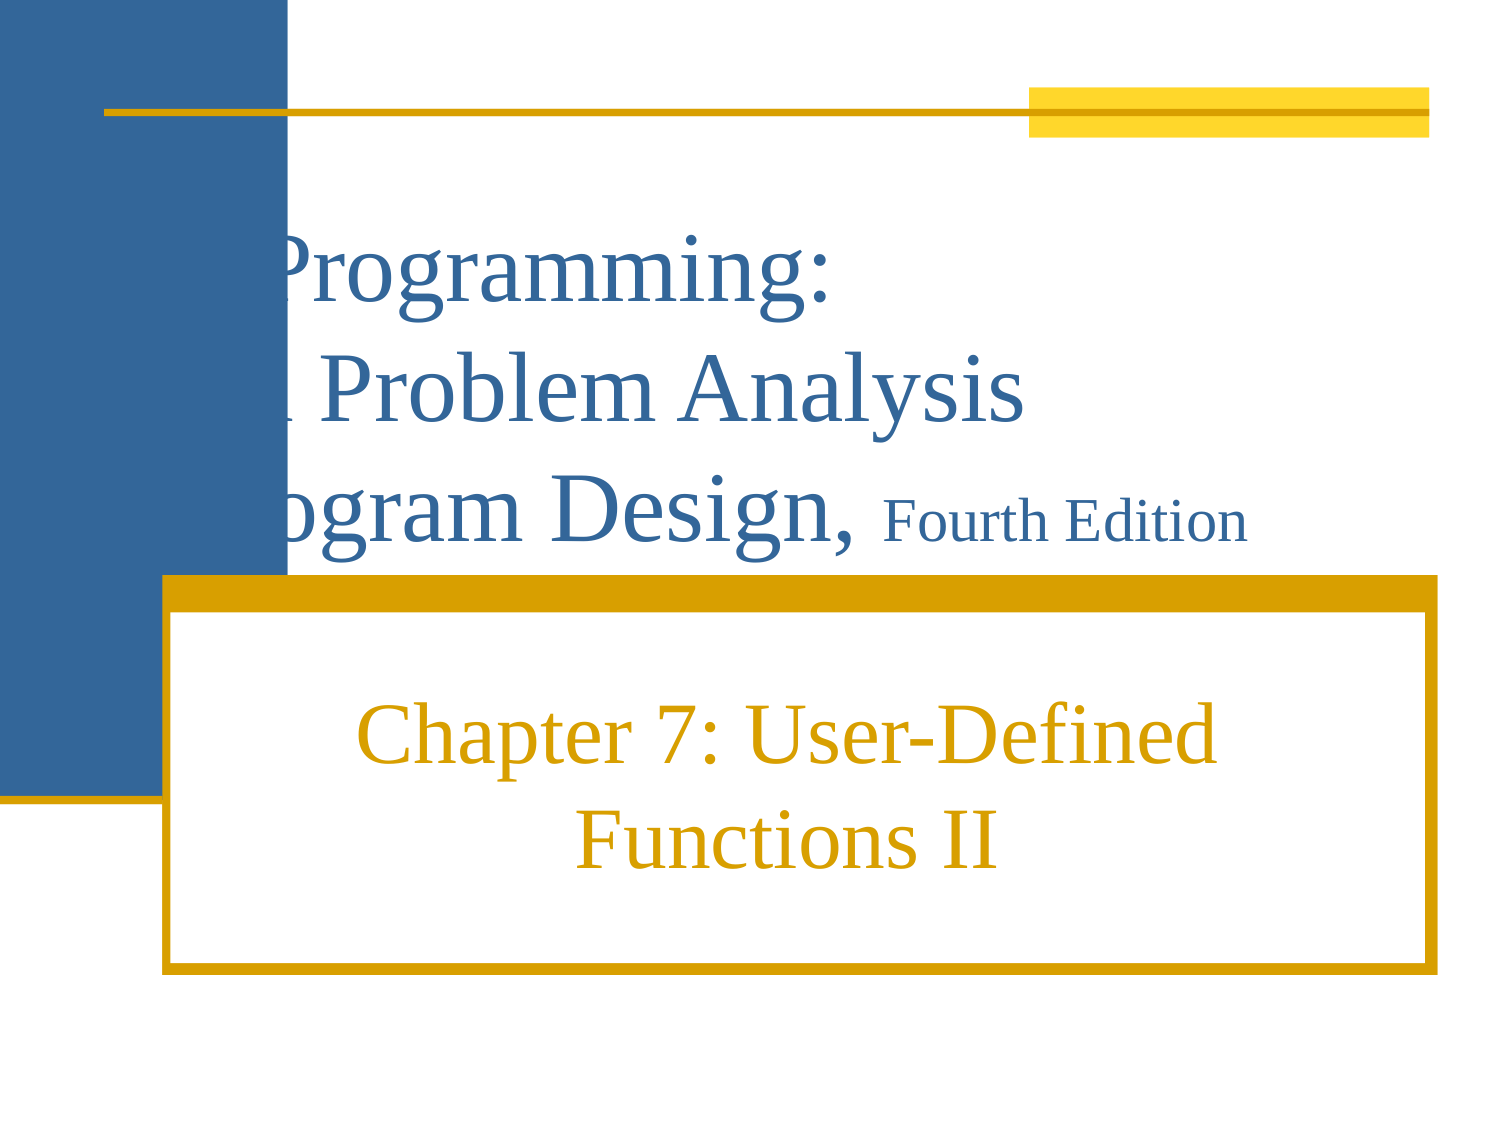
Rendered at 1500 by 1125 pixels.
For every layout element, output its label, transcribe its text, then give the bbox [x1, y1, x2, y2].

title C++ Programming: From Problem Analysis to Program Design, Fourth Edition [37, 287, 1463, 475]
subtitle Chapter 7: User-Defined Functions II [225, 650, 1350, 913]
